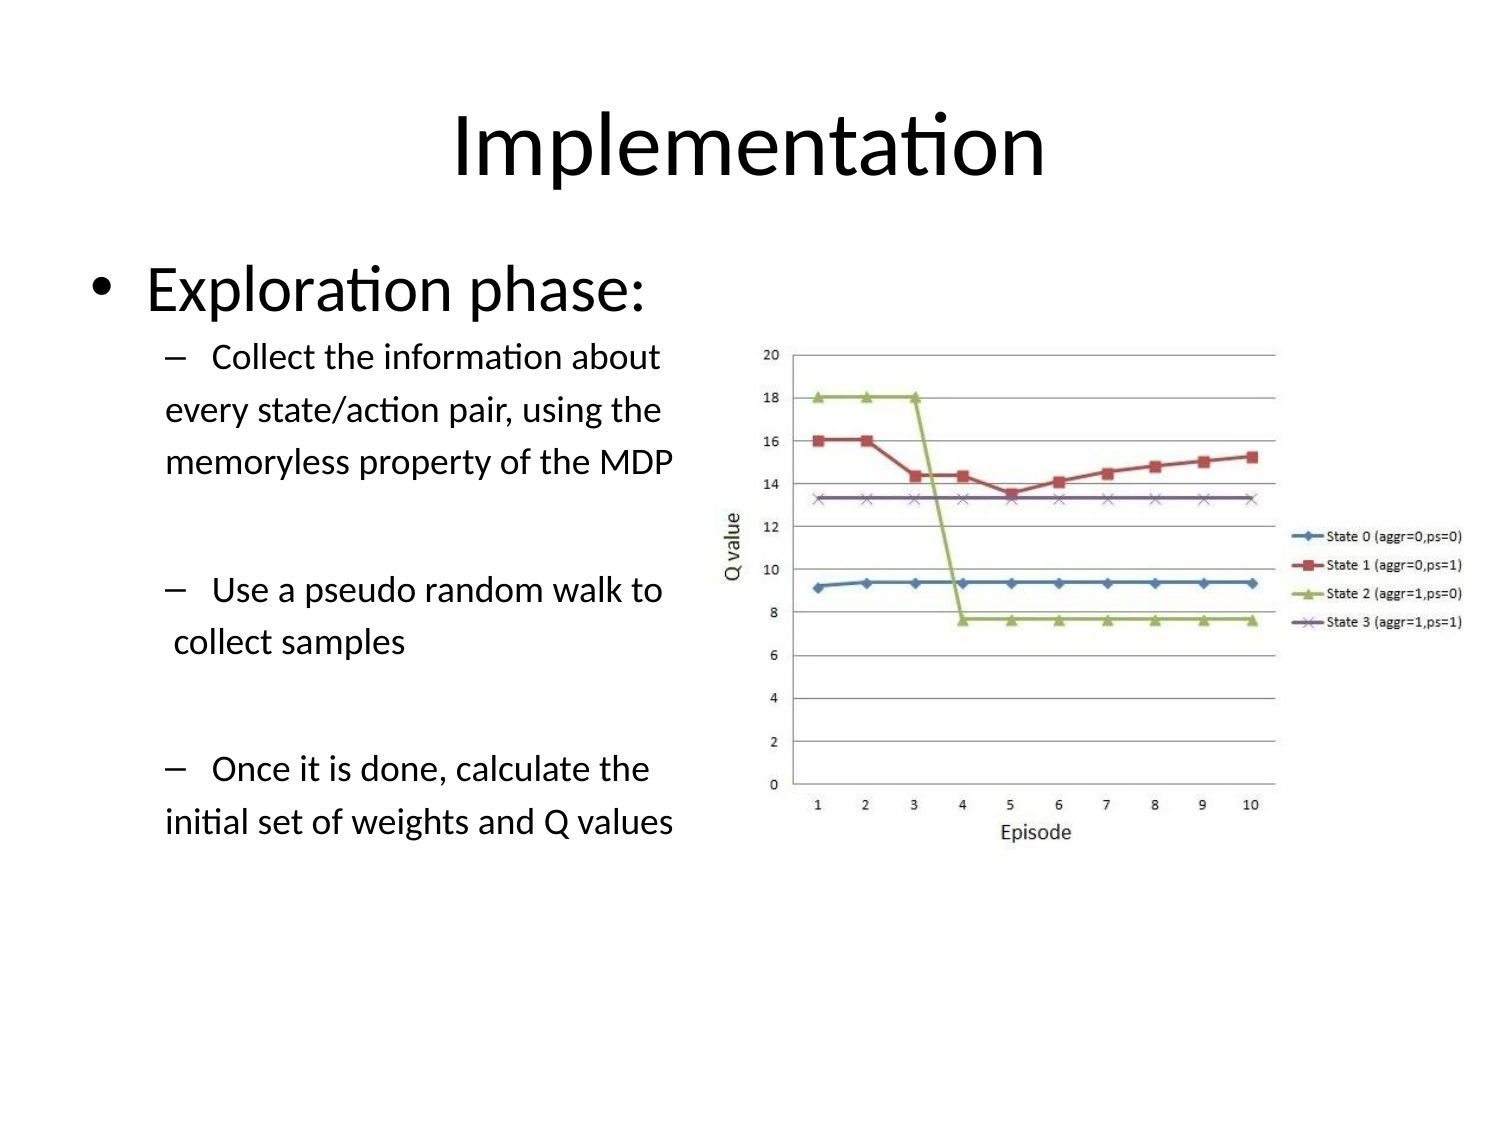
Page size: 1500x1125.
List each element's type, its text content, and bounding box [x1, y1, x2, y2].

title Implementation [75, 45, 1425, 233]
picture [712, 337, 1468, 851]
list Exploration phase: Collect the information about every state/action pair, using the memoryless property of the MDP Use a pseudo random walk to collect samples Once it is done, calculate the initial set of weights and Q values [75, 237, 1425, 1025]
